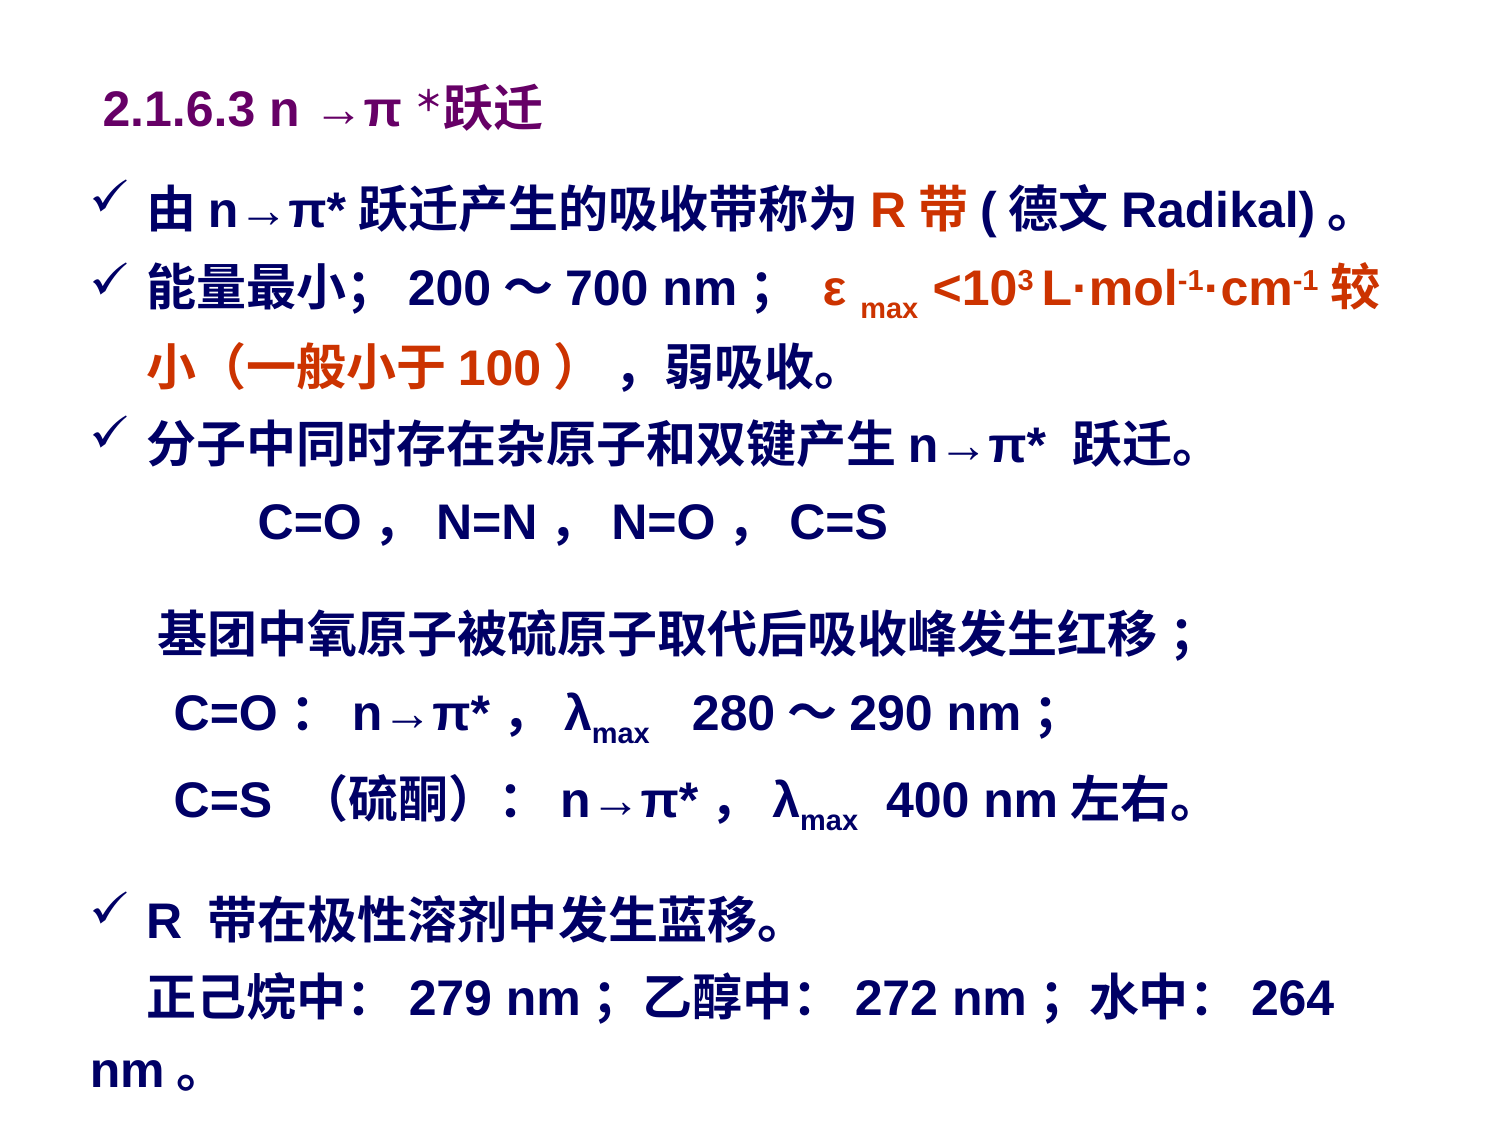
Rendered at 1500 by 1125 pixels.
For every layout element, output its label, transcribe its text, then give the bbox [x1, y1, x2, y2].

title 2.1.6.3 n →π＊跃迁 [87, 50, 1363, 157]
text_box 由n→π*跃迁产生的吸收带称为R带(德文Radikal)。 能量最小；200～700 nm； ε max <103 L·mol-1·cm-1较小（一般小于100） ，弱吸收。 分子中同时存在杂原子和双键产生n→π* 跃迁。 C=O，N=N，N=O，C=S 基团中氧原子被硫原子取代后吸收峰发生红移 ； C=O：n→π*，λmax 280～290 nm； C=S （硫酮）：n→π*，λmax 400 nm左右。 R 带在极性溶剂中发生蓝移。 正己烷中：279 nm；乙醇中：272 nm；水中：264 nm。 [74, 157, 1438, 1105]
